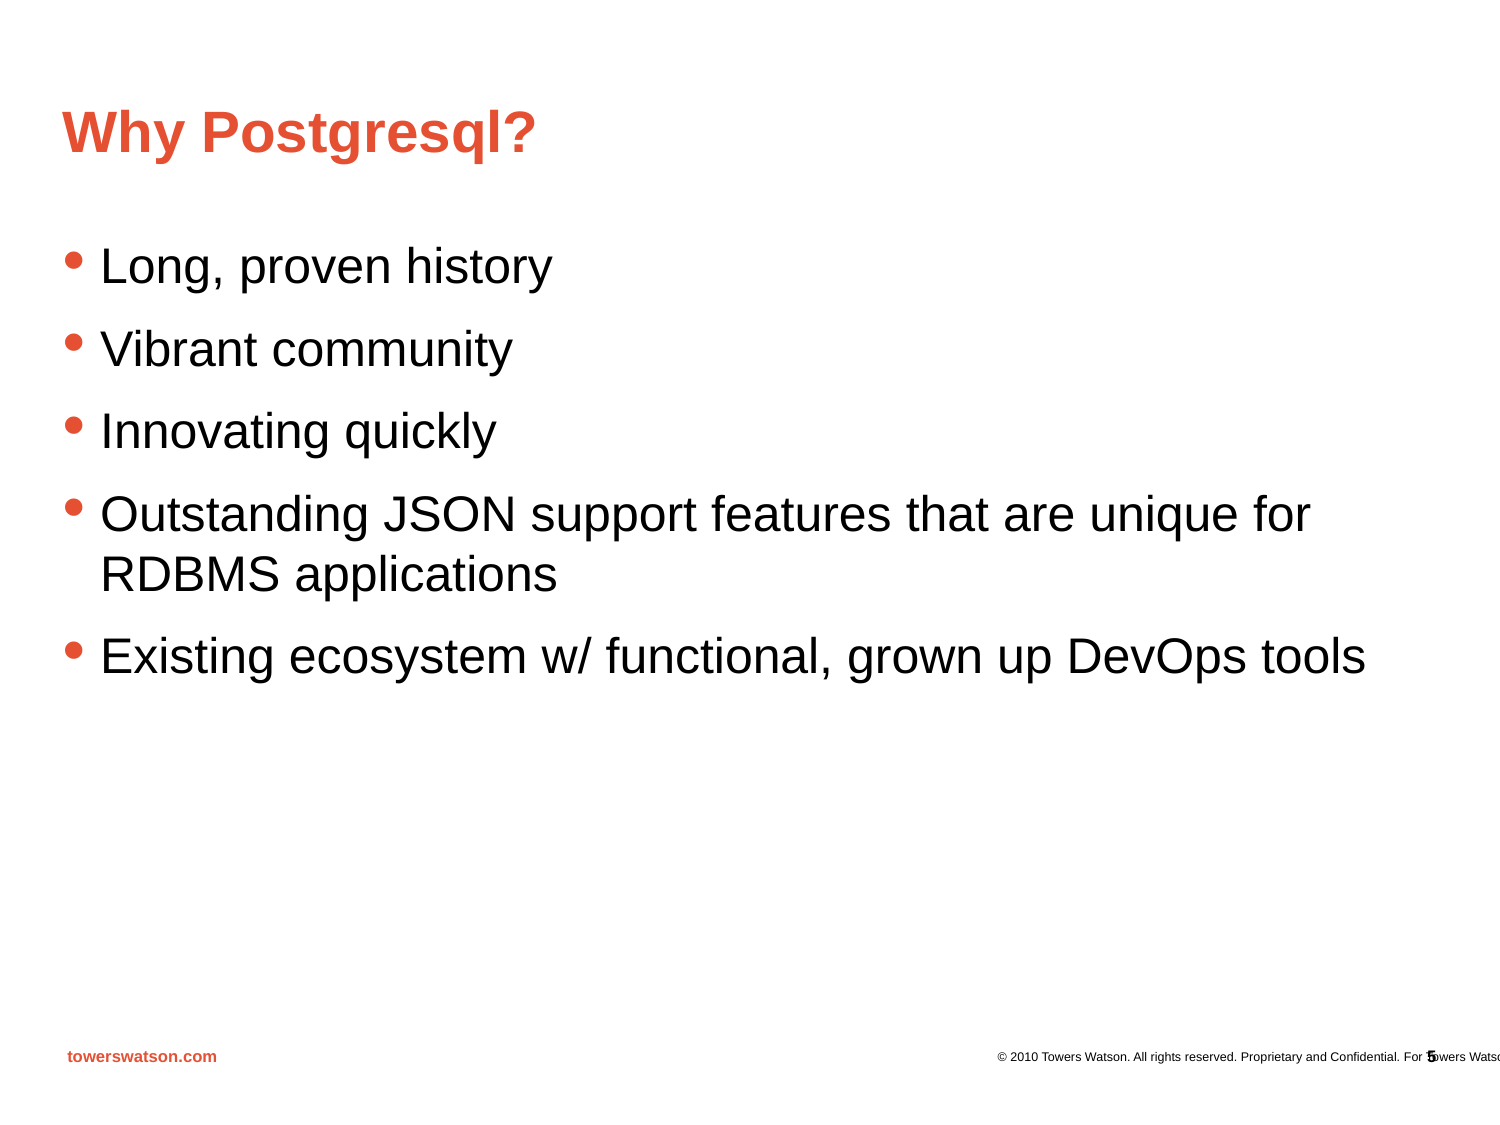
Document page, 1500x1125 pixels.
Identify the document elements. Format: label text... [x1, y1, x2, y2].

list Long, proven history Vibrant community Innovating quickly Outstanding JSON support features that are unique for RDBMS applications Existing ecosystem w/ functional, grown up DevOps tools [62, 233, 1437, 975]
title Why Postgresql? [62, 70, 1437, 197]
slide_number 5 [1382, 1038, 1437, 1084]
